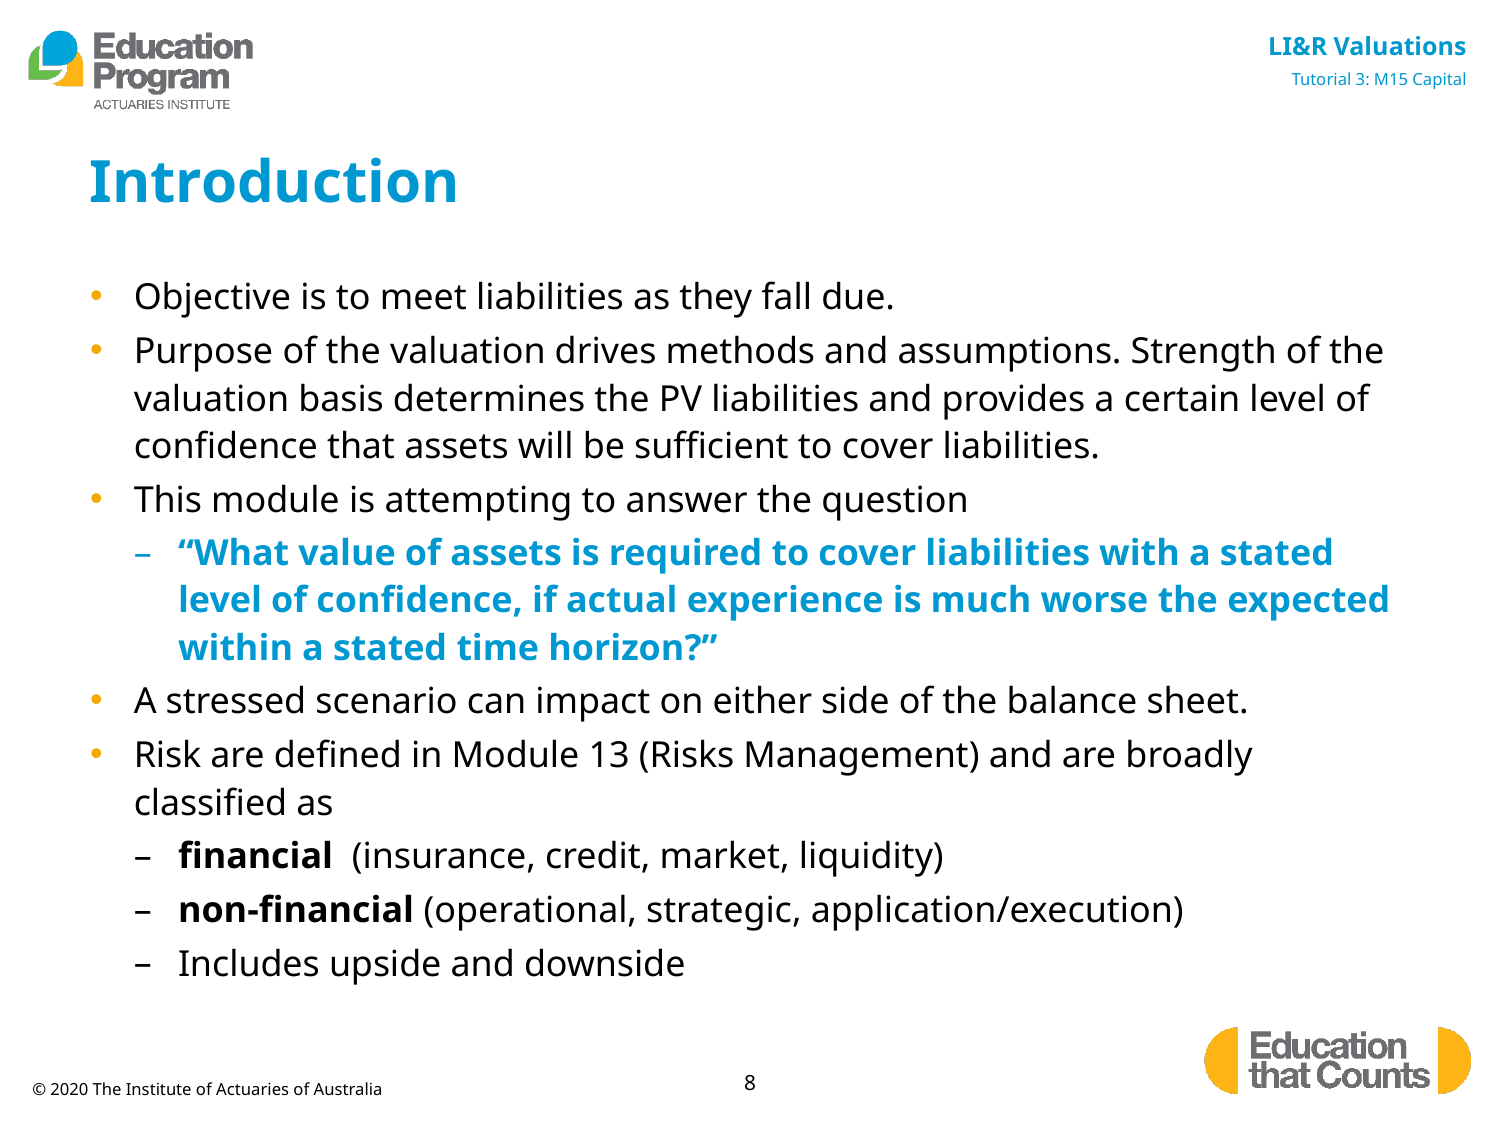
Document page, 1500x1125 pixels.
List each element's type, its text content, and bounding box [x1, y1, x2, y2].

picture [2, 7, 278, 132]
picture [1198, 1021, 1477, 1100]
list Objective is to meet liabilities as they fall due. Purpose of the valuation drives methods and assumptions. Strength of the valuation basis determines the PV liabilities and provides a certain level of confidence that assets will be sufficient to cover liabilities. This module is attempting to answer the question “What value of assets is required to cover liabilities with a stated level of confidence, if actual experience is much worse the expected within a stated time horizon?” A stressed scenario can impact on either side of the balance sheet. Risk are defined in Module 13 (Risks Management) and are broadly classified as financial (insurance, credit, market, liquidity) non-financial (operational, strategic, application/execution) Includes upside and downside [75, 262, 1425, 1005]
picture [1291, 73, 1300, 85]
title Introduction [74, 125, 1425, 233]
